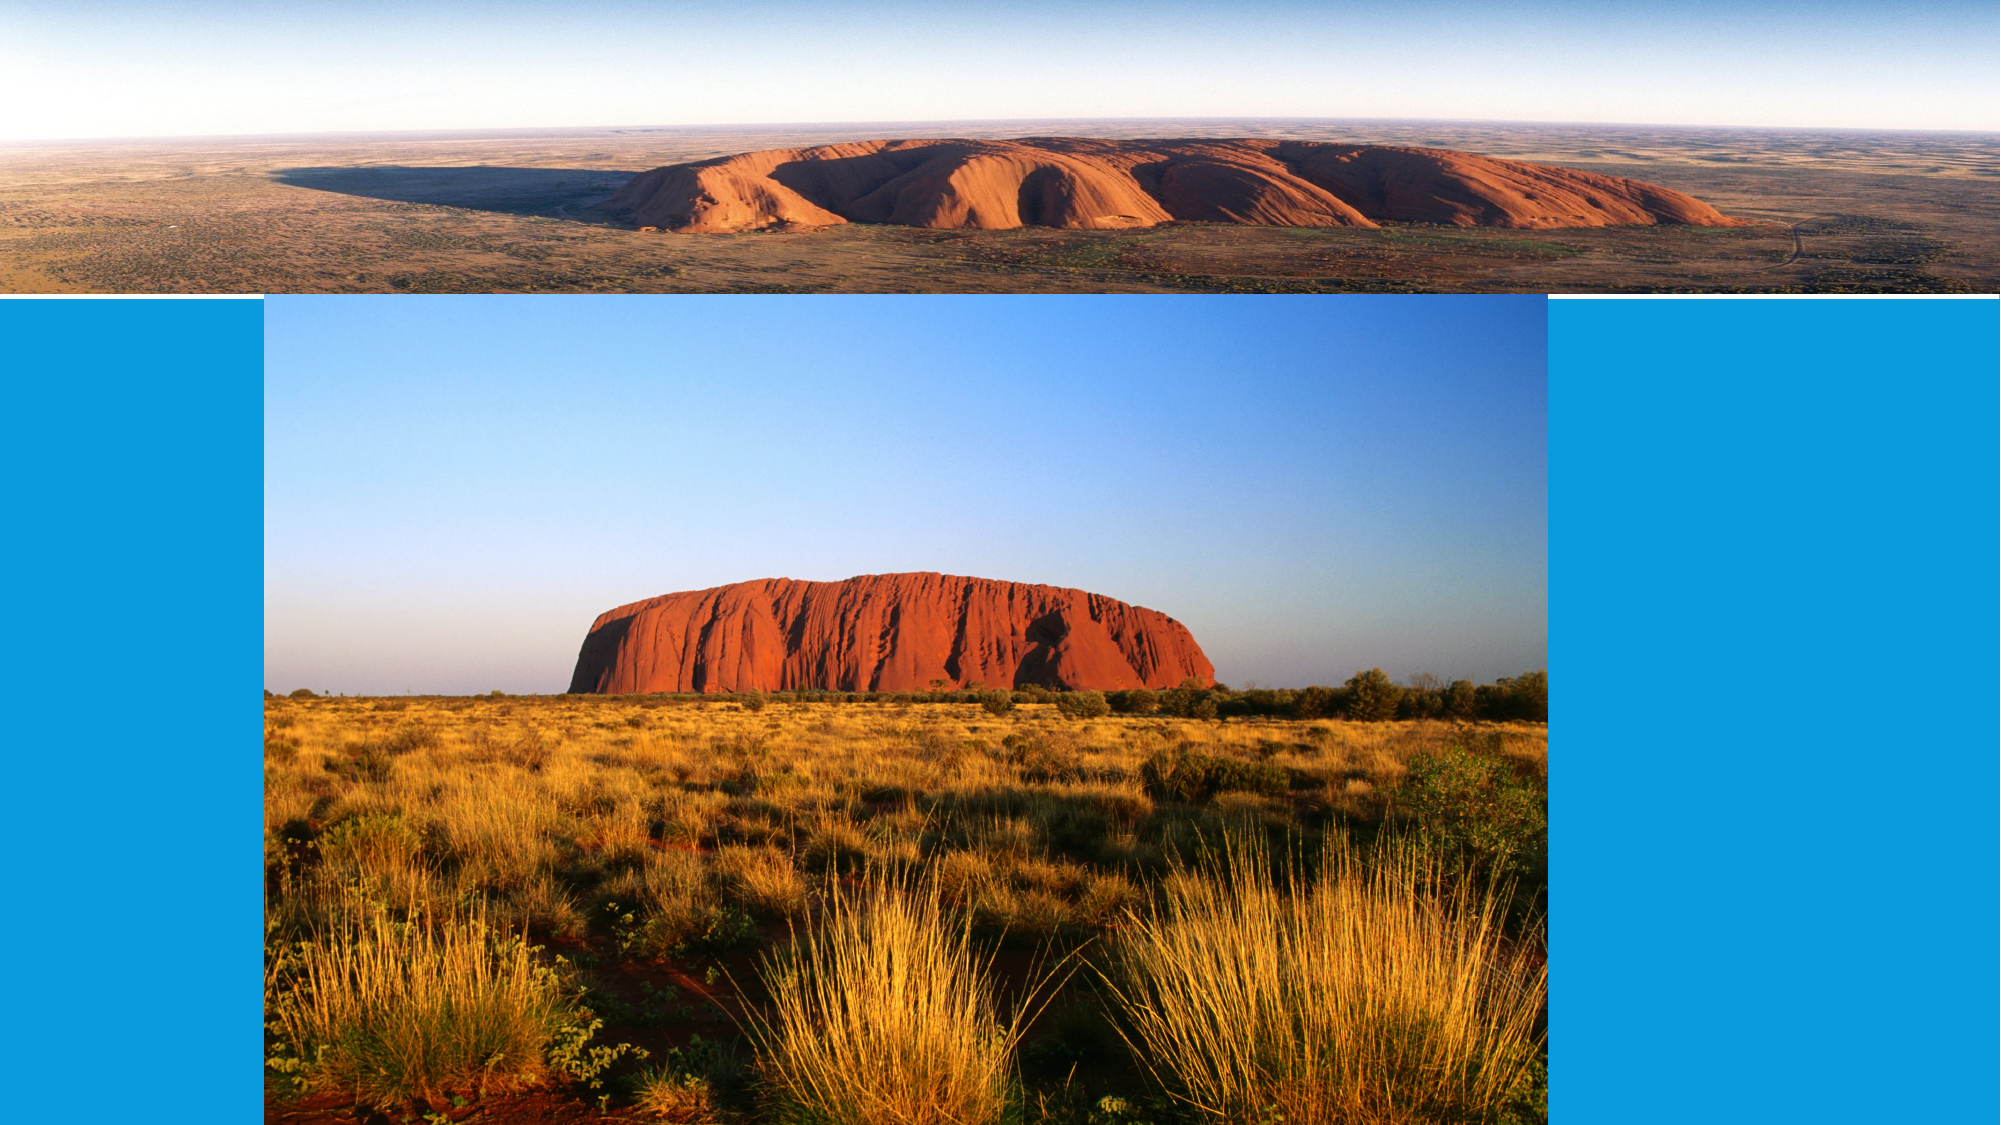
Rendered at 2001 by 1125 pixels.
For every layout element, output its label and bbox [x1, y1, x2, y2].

picture [0, 0, 2000, 295]
list [263, 304, 1548, 1125]
